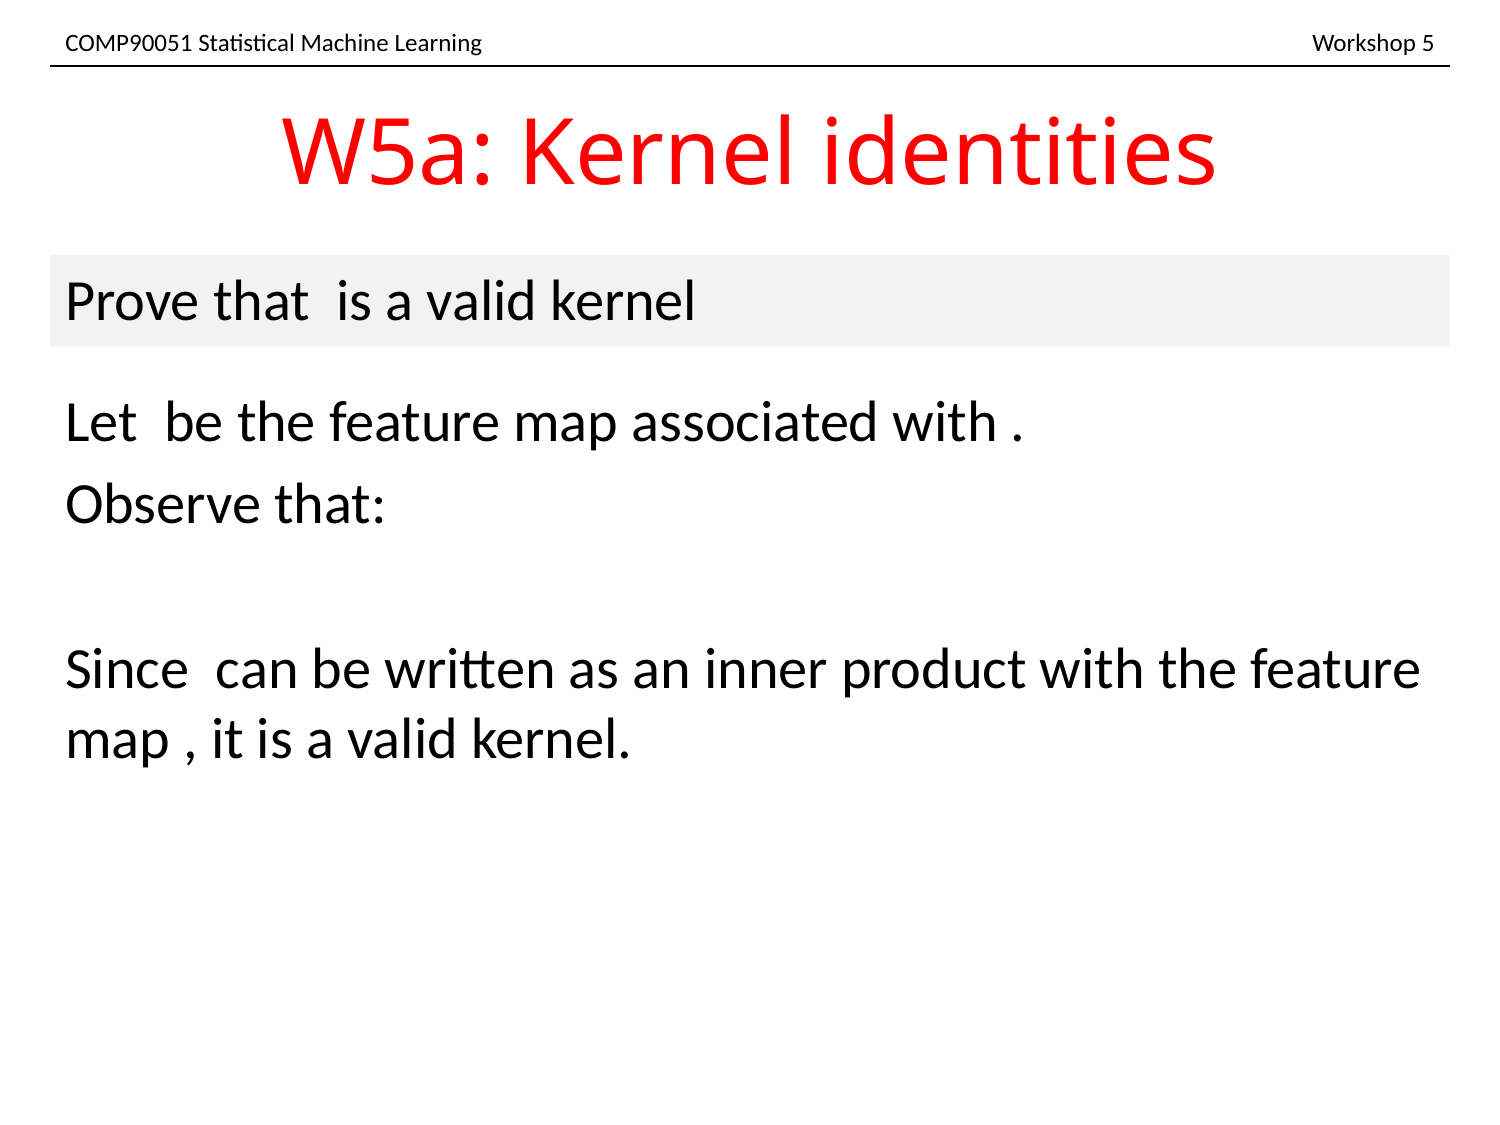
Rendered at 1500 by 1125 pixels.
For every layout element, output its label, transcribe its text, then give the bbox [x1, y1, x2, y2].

title W5a: Kernel identities [50, 81, 1450, 229]
